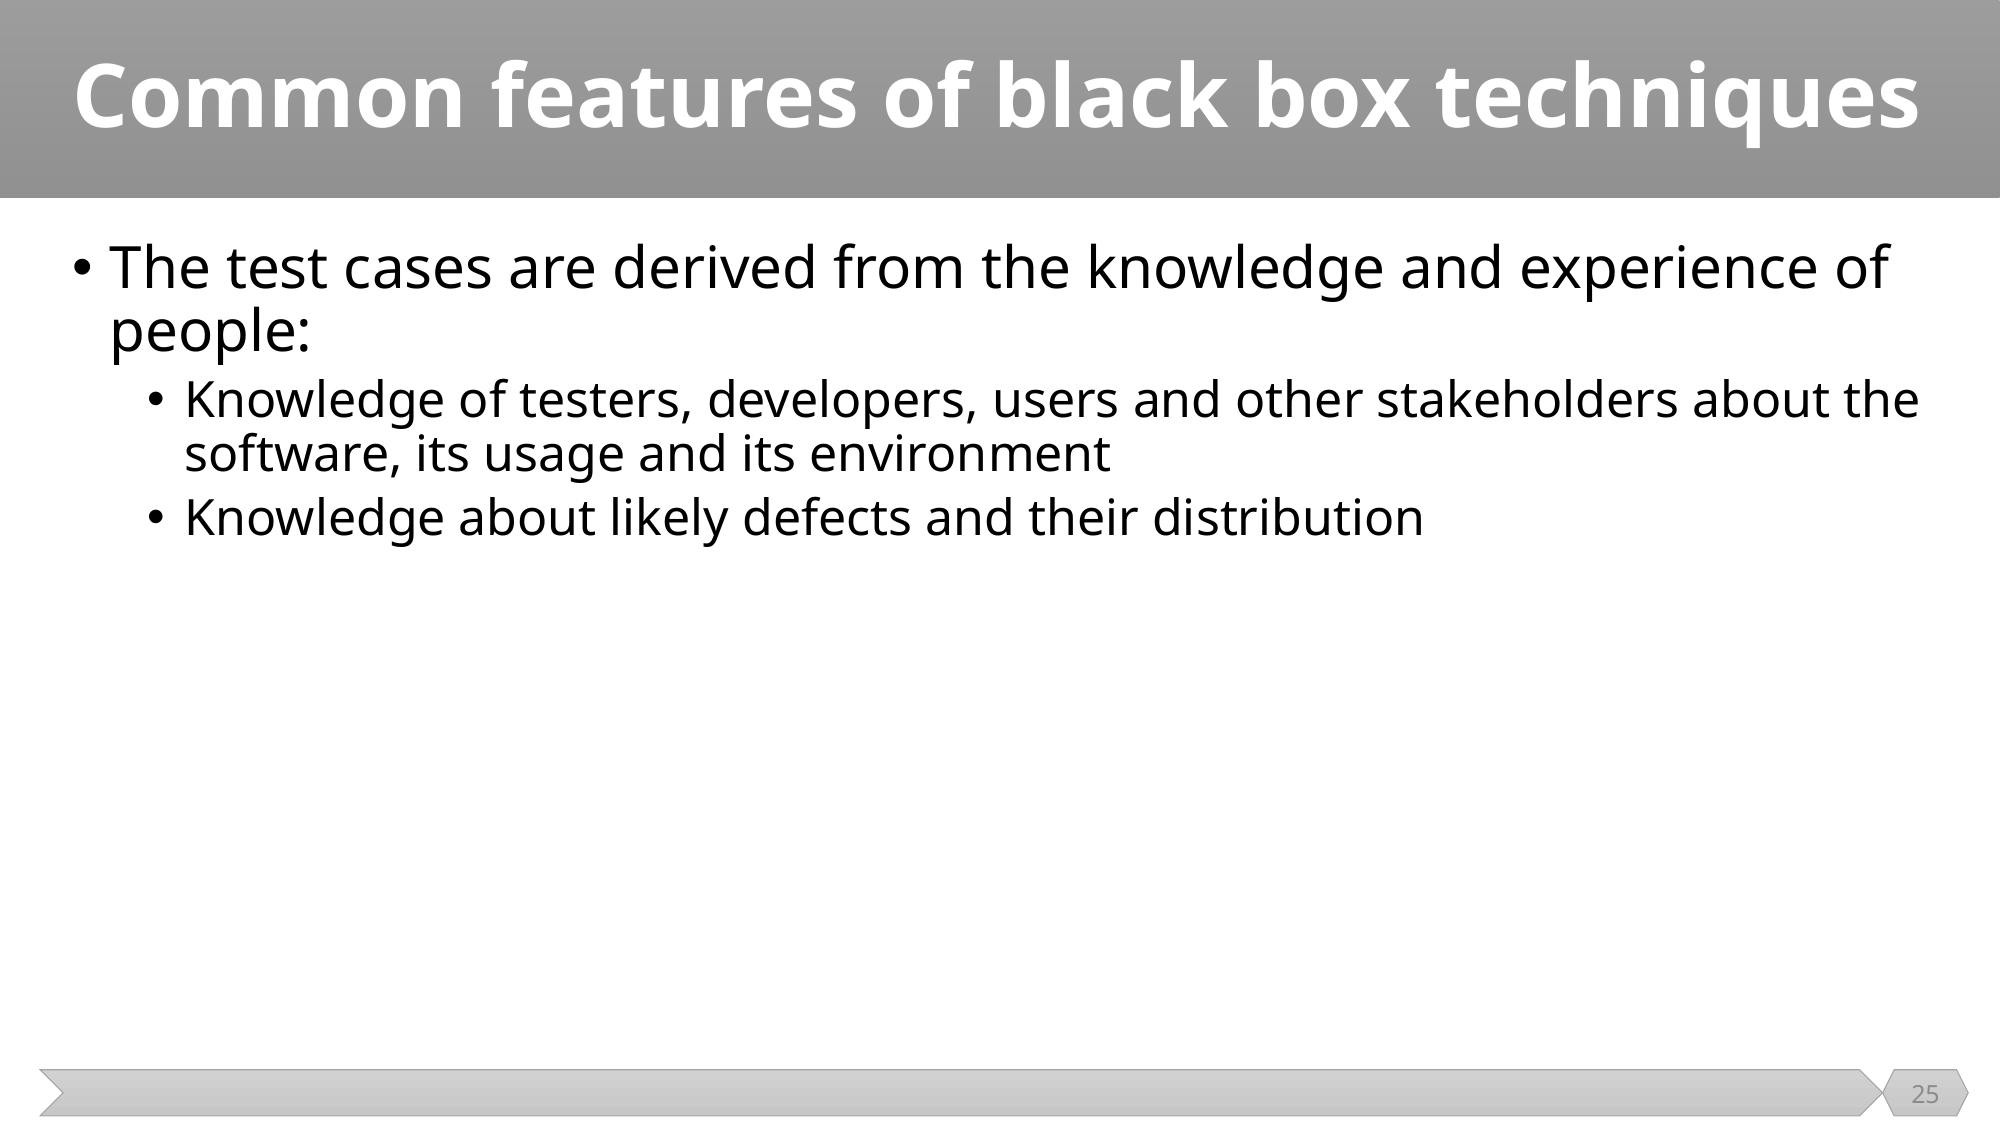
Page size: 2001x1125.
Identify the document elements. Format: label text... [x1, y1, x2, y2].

title Common features of black box techniques [56, 0, 1969, 199]
slide_number 25 [1882, 1065, 1969, 1125]
list The test cases are derived from the knowledge and experience of people: Knowledge of testers, developers, users and other stakeholders about the software, its usage and its environment Knowledge about likely defects and their distribution [56, 230, 1969, 1010]
